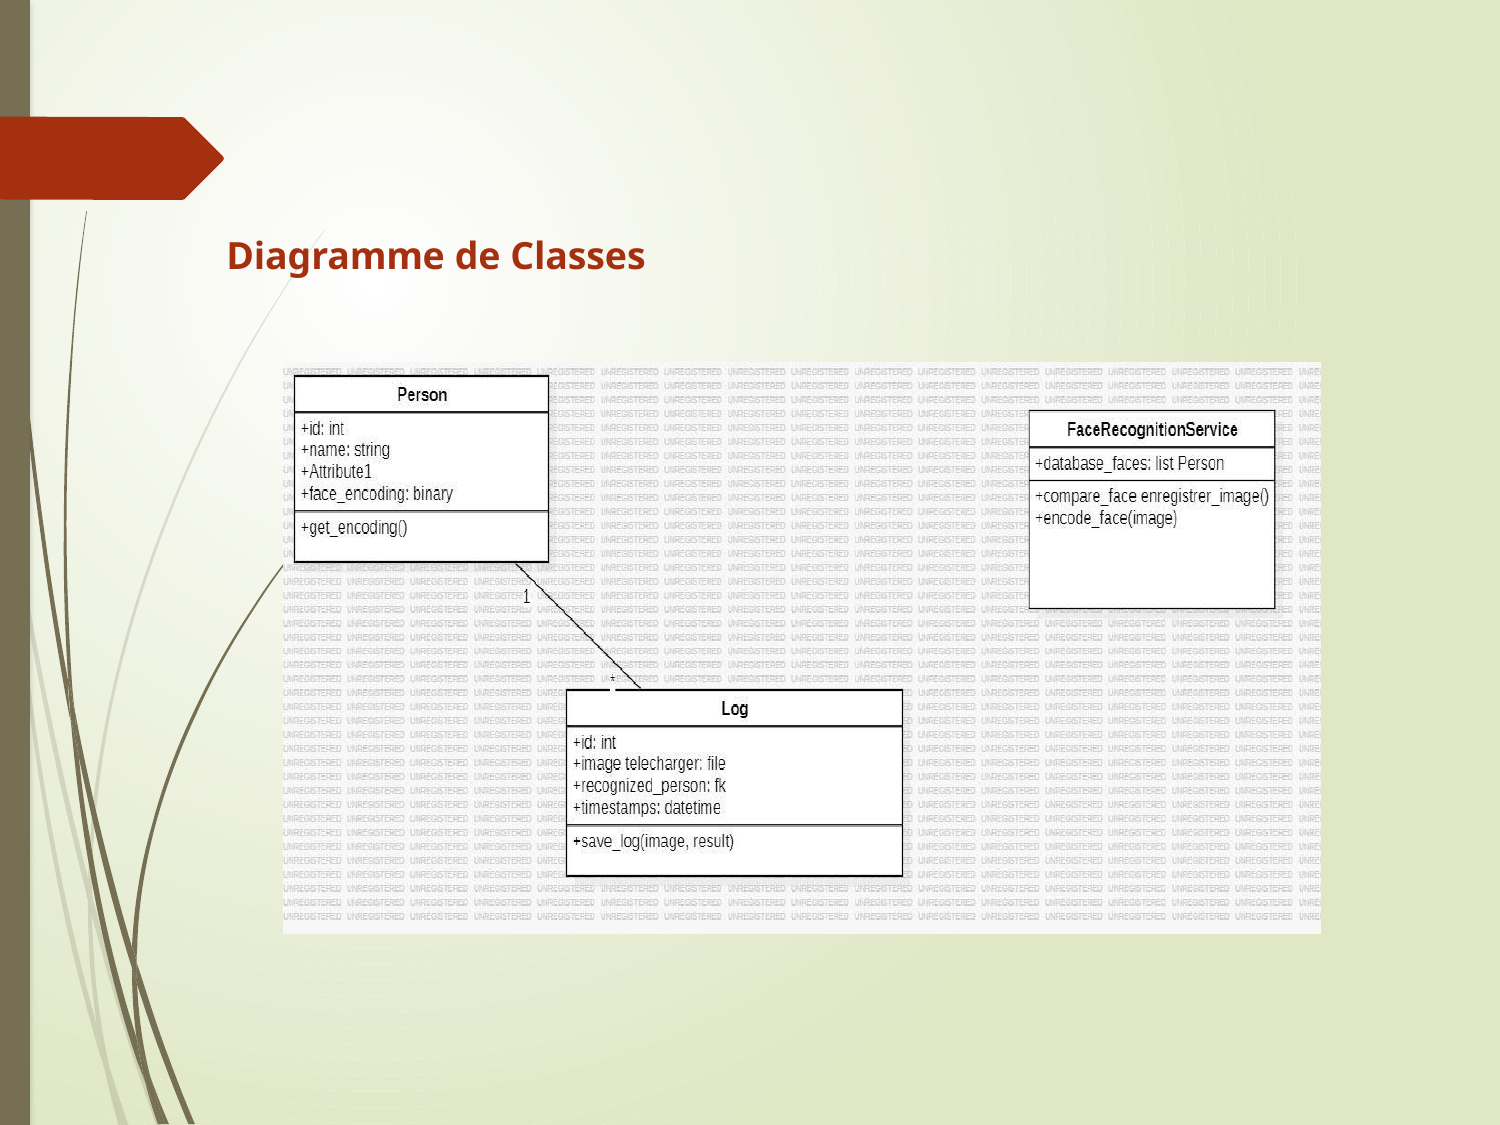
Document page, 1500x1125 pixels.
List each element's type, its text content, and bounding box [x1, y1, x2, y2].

title Diagramme de Classes [211, 224, 1500, 341]
picture [283, 362, 1321, 934]
